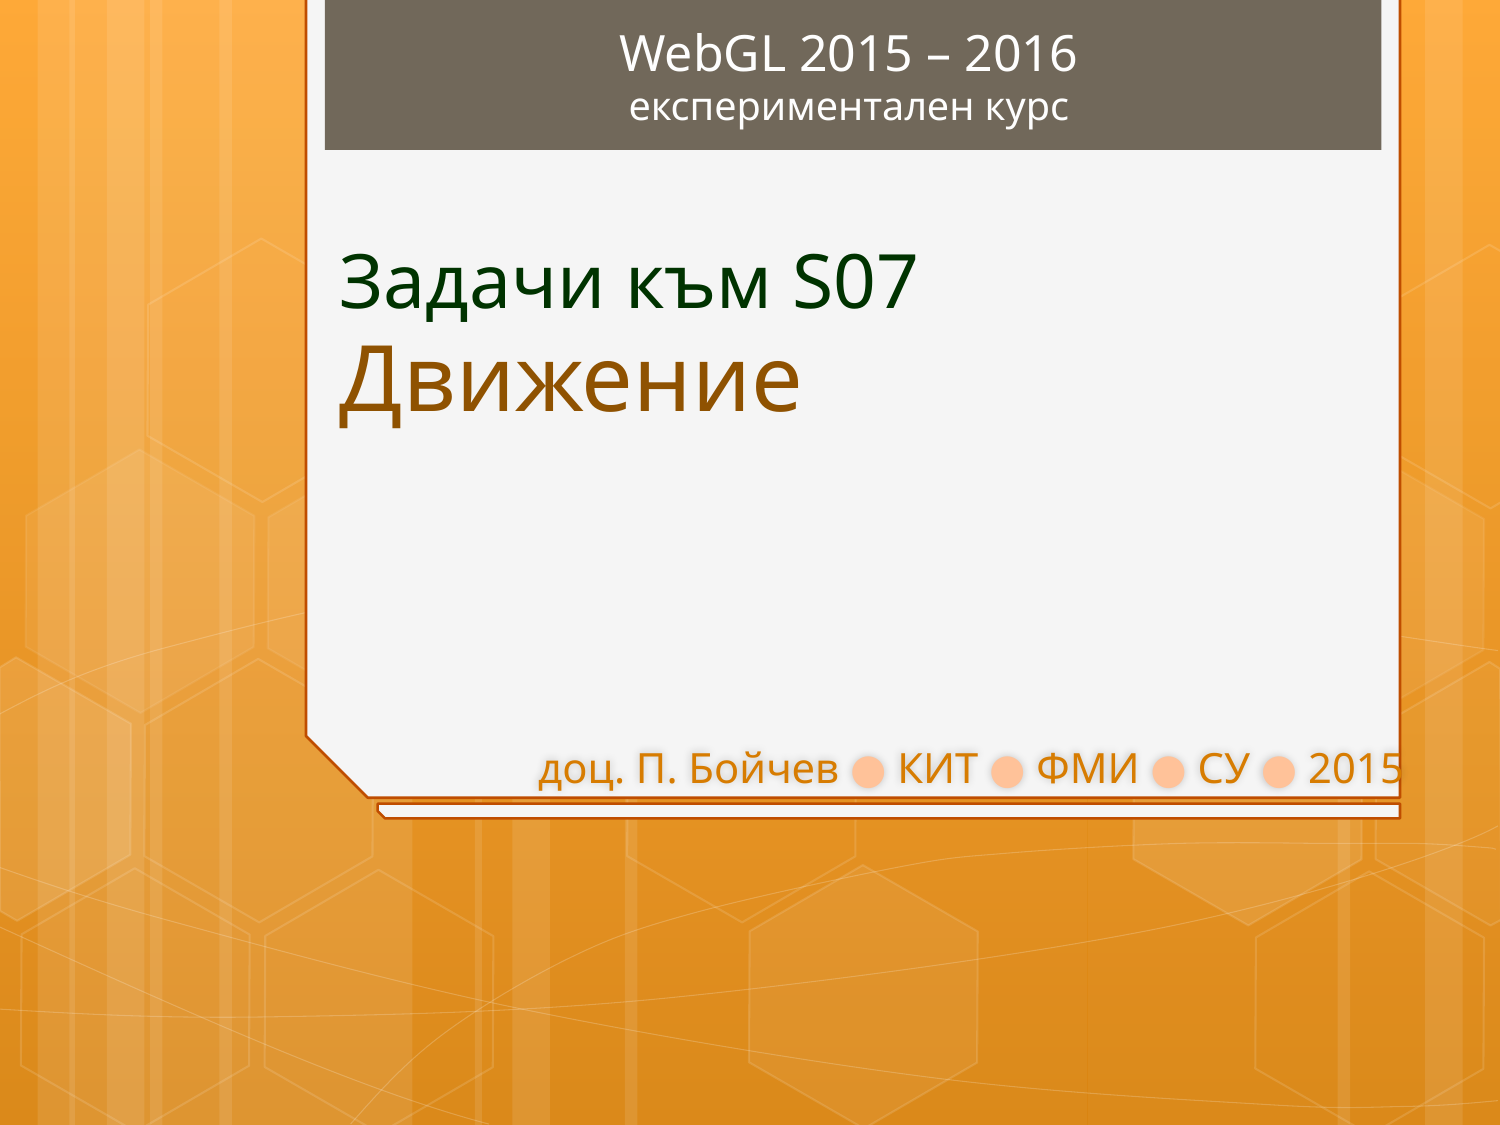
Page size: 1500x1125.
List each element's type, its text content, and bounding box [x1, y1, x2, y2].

title Движение [324, 332, 1382, 675]
list Задачи към S07 [324, 181, 1386, 332]
